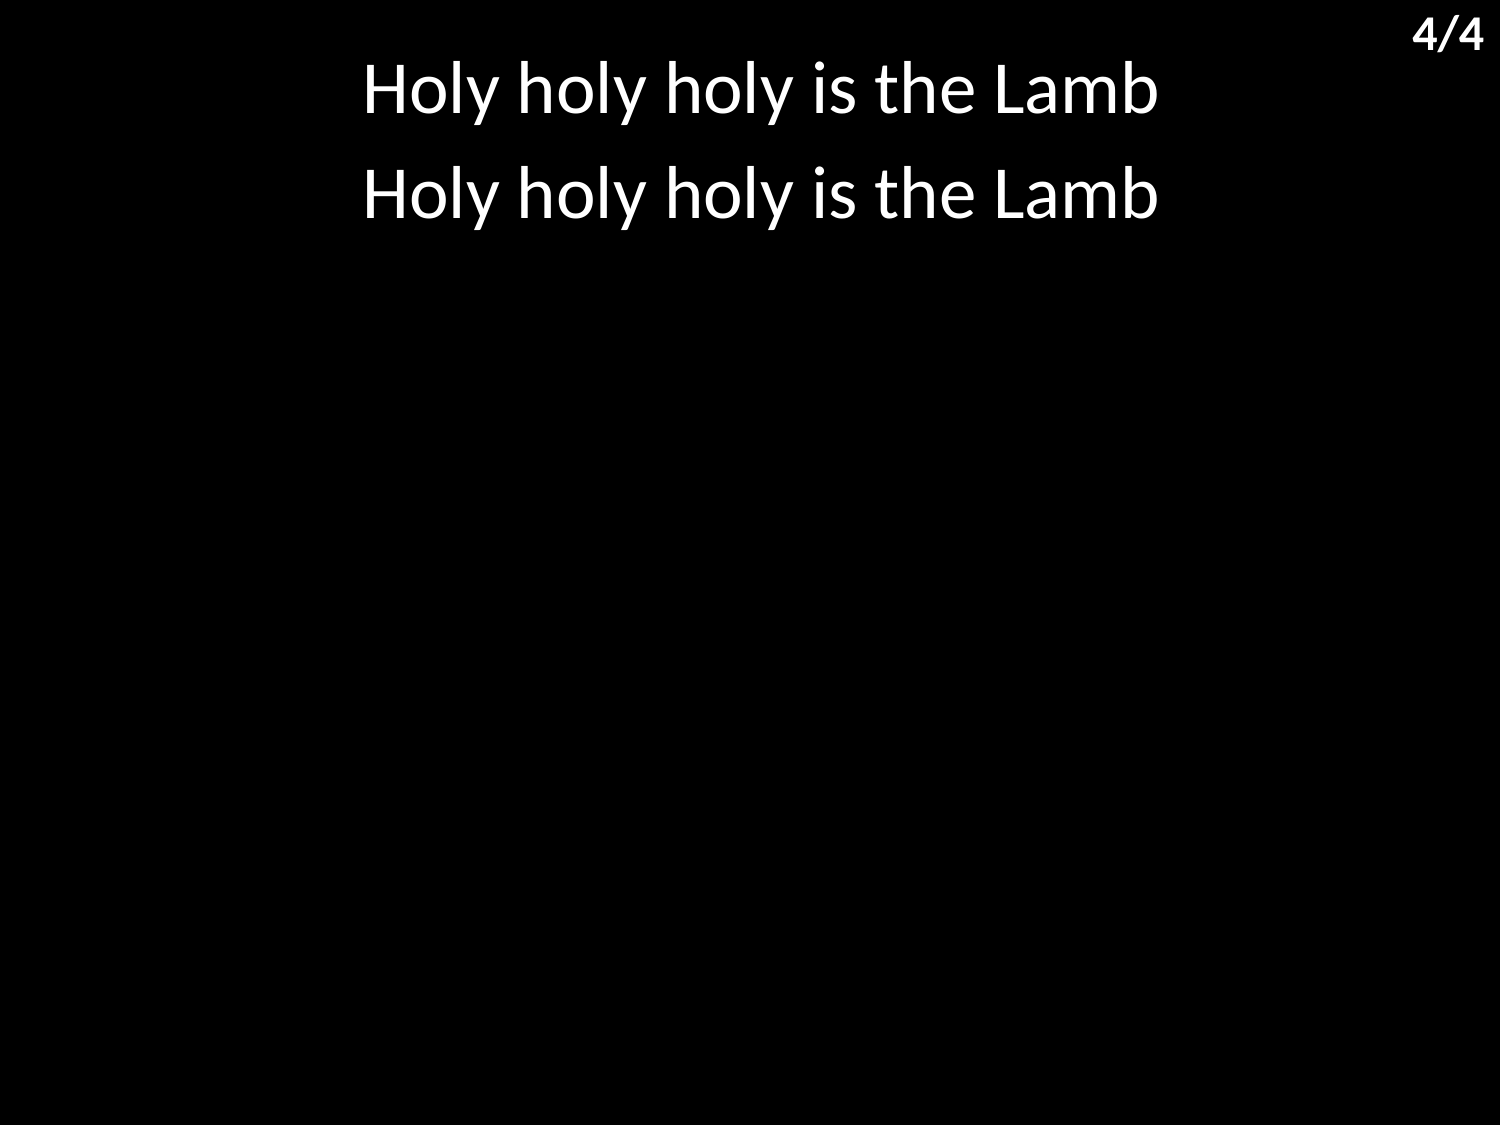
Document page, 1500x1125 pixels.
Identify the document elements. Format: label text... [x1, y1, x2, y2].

text_box 4/4 [1397, 0, 1500, 68]
subtitle Holy holy holy is the Lamb Holy holy holy is the Lamb [53, 30, 1471, 1094]
